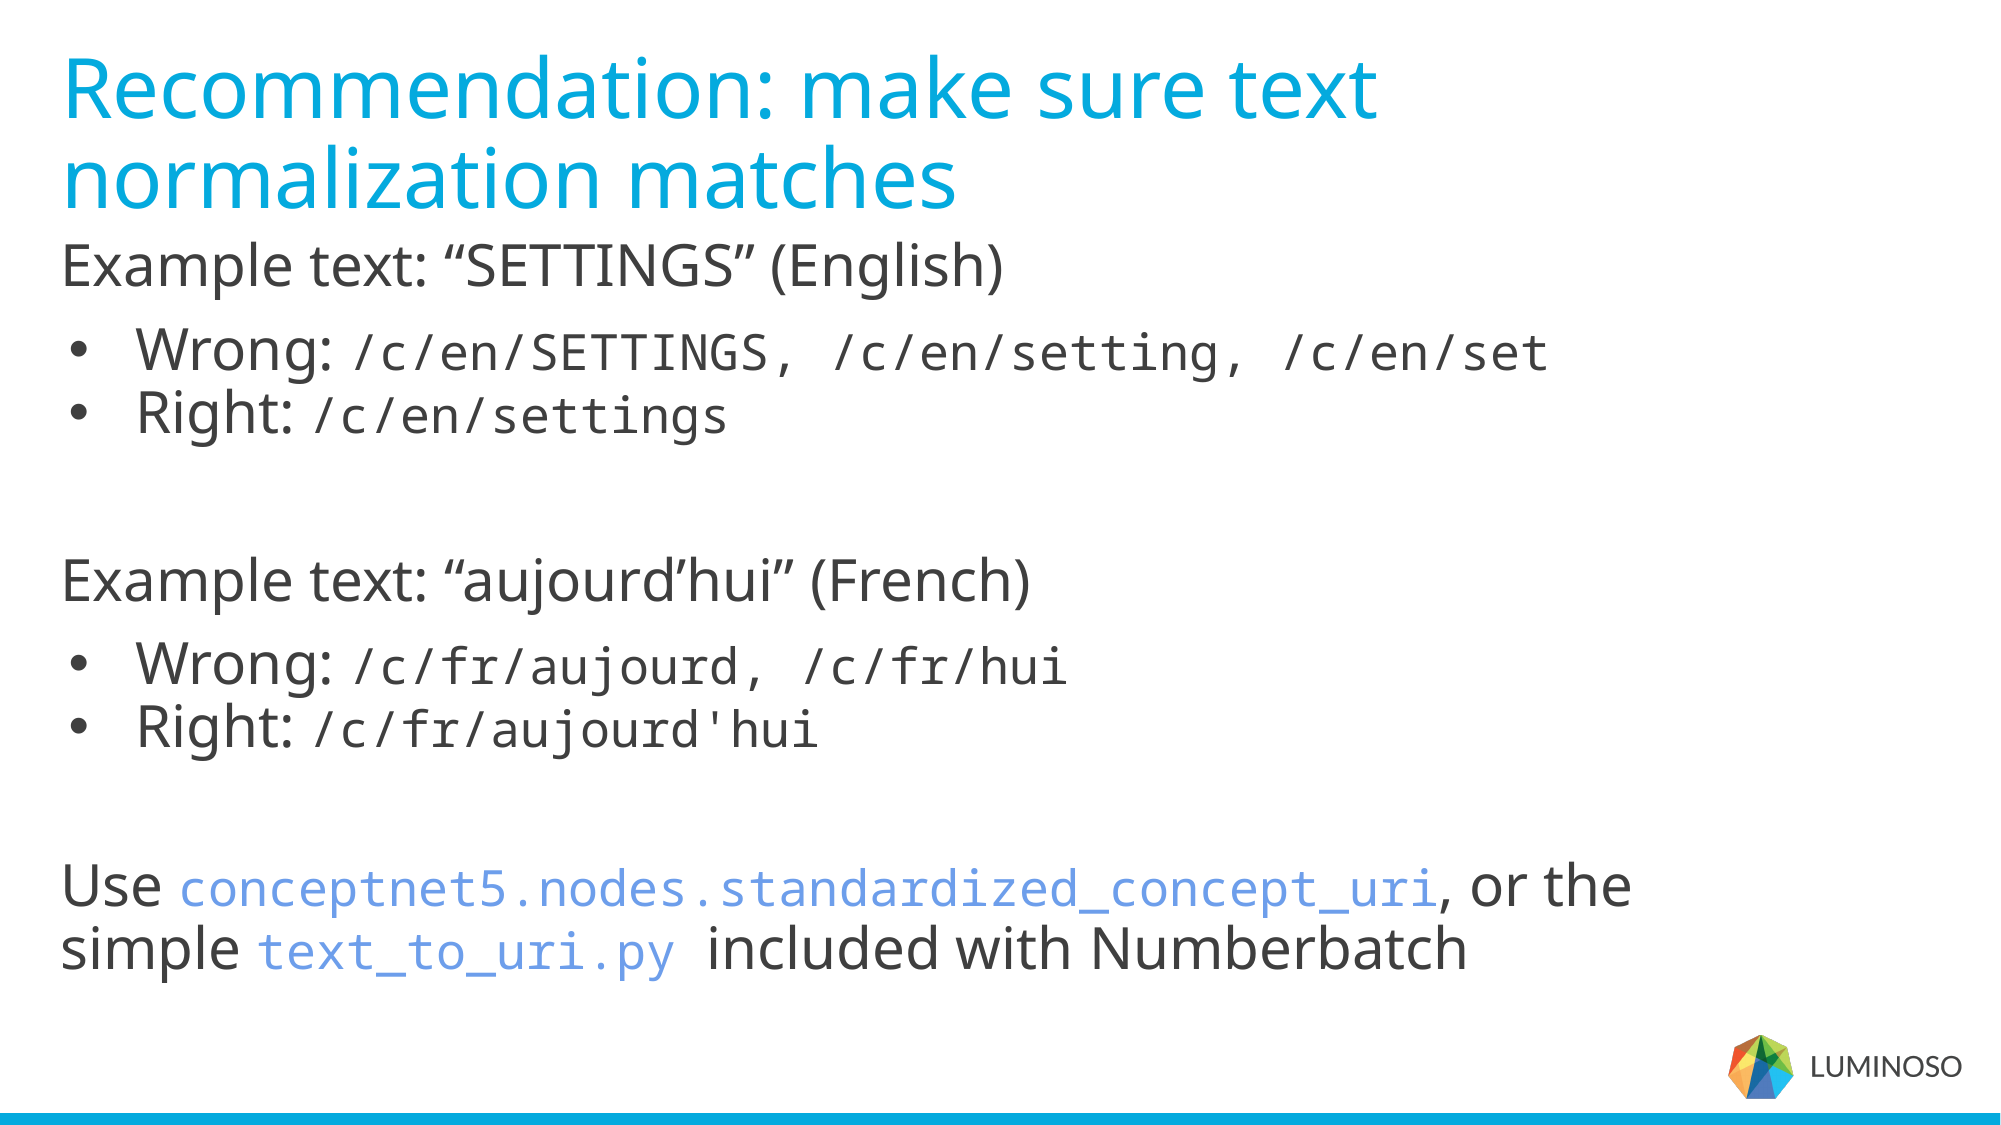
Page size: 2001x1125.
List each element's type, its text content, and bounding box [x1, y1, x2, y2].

list Example text: “SETTINGS” (English) Wrong: /c/en/SETTINGS, /c/en/setting, /c/en/set Right: /c/en/settings Example text: “aujourd’hui” (French) Wrong: /c/fr/aujourd, /c/fr/hui Right: /c/fr/aujourd'hui Use conceptnet5.nodes.standardized_concept_uri, or the simple text_to_uri.py included with Numberbatch [45, 229, 1771, 1006]
title Recommendation: make sure text normalization matches [46, 76, 1772, 196]
picture [1728, 1035, 1962, 1099]
